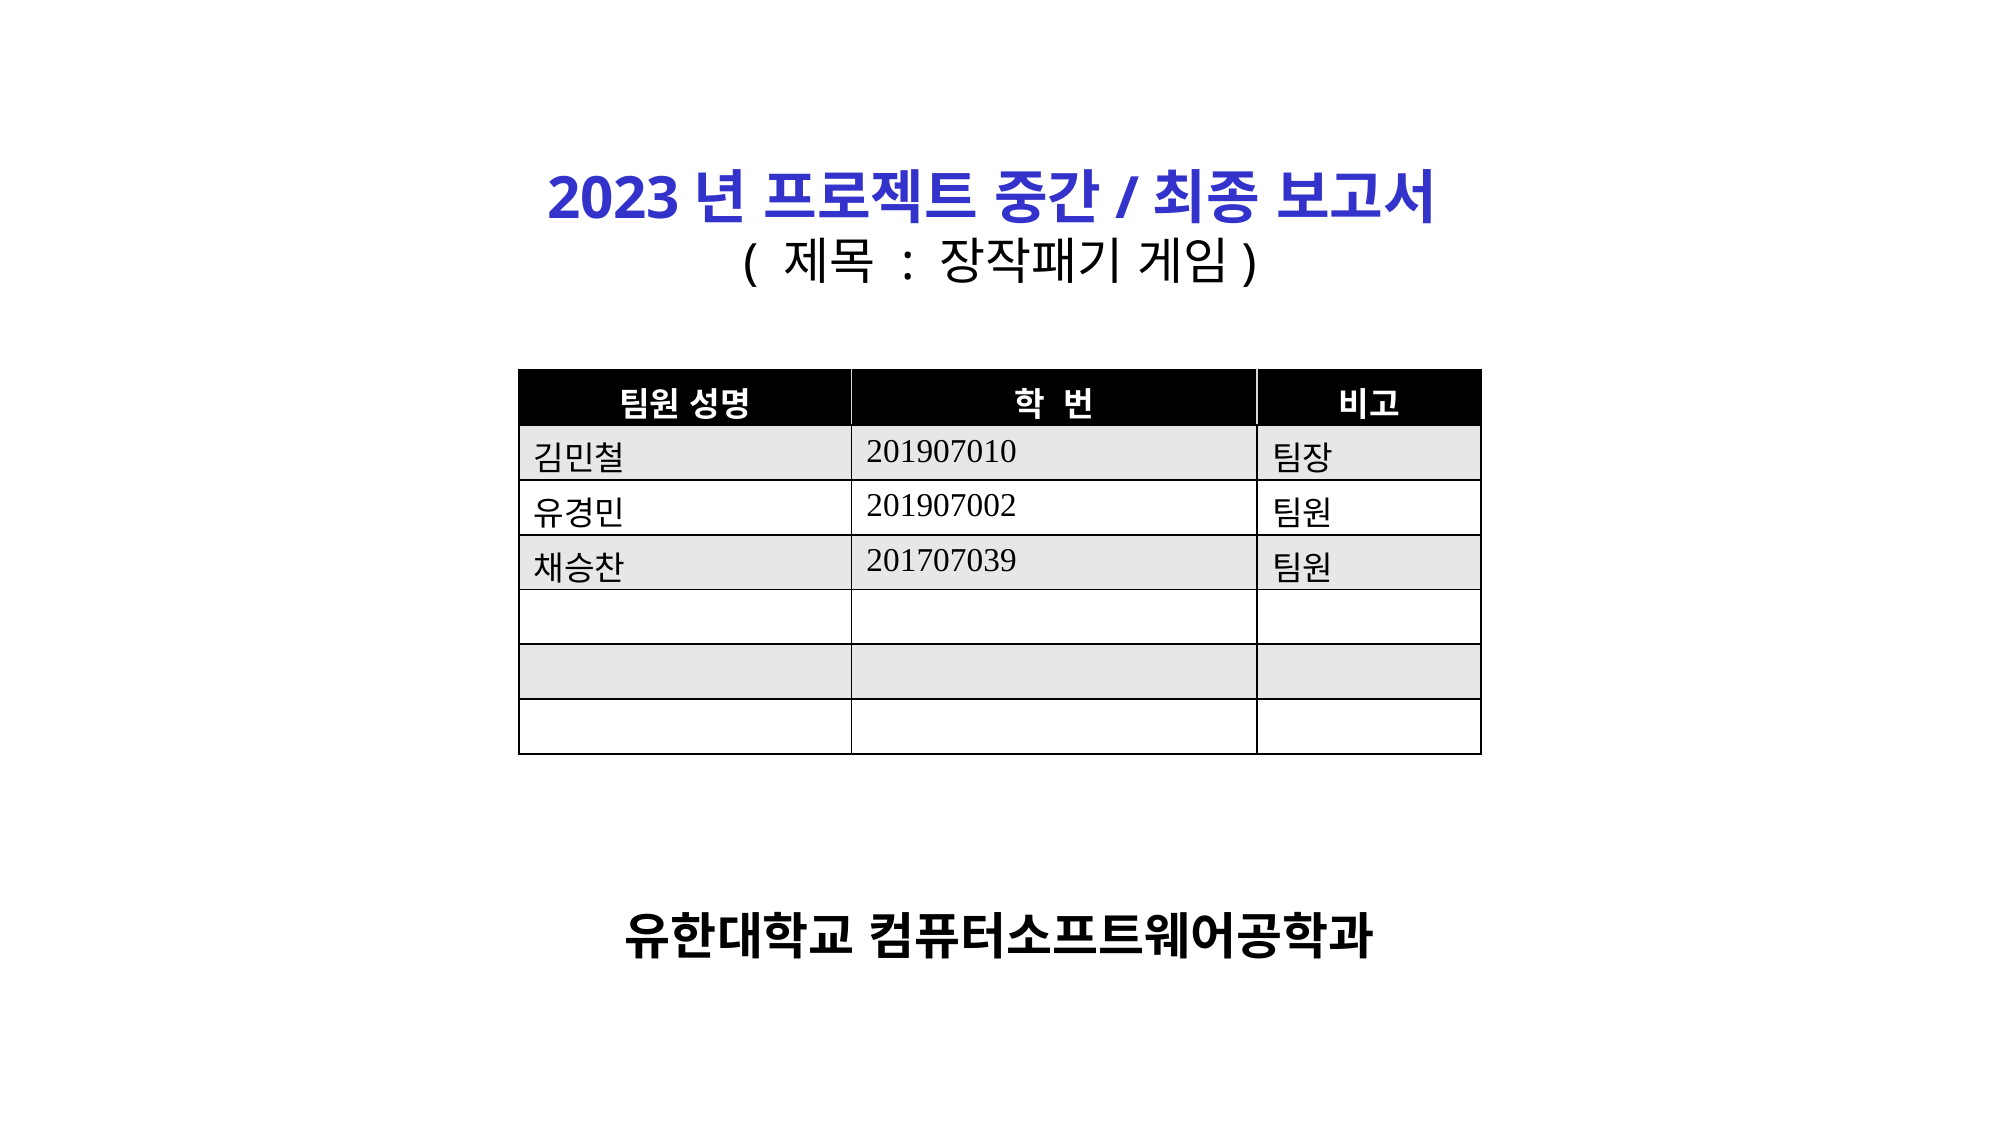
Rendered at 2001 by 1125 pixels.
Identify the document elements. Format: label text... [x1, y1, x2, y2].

table_cell [520, 700, 851, 753]
table_cell 채승찬 [520, 536, 851, 589]
table_header 팀원 성명 [520, 371, 851, 424]
table_cell [1258, 590, 1480, 643]
table_cell [1258, 700, 1480, 753]
table_cell 팀원 [1258, 536, 1480, 589]
table_cell [1258, 645, 1480, 698]
table_cell [520, 590, 851, 643]
text_box 2023년 프로젝트 중간/최종 보고서 ( 제목 : 장작패기 게임) [500, 152, 1500, 298]
table_cell [852, 590, 1256, 643]
table_cell 김민철 [520, 426, 851, 479]
table_cell 201907010 [852, 426, 1256, 479]
table_cell [852, 645, 1256, 698]
table_header 비고 [1258, 371, 1480, 424]
table_cell 팀원 [1258, 481, 1480, 534]
table_cell 유경민 [520, 481, 851, 534]
table_cell 팀장 [1258, 426, 1480, 479]
table_cell [520, 645, 851, 698]
text_box 유한대학교 컴퓨터소프트웨어공학과 [535, 897, 1465, 972]
table_cell 201907002 [852, 481, 1256, 534]
table_cell [852, 700, 1256, 753]
table_header 학 번 [852, 371, 1256, 424]
table_cell 201707039 [852, 536, 1256, 589]
